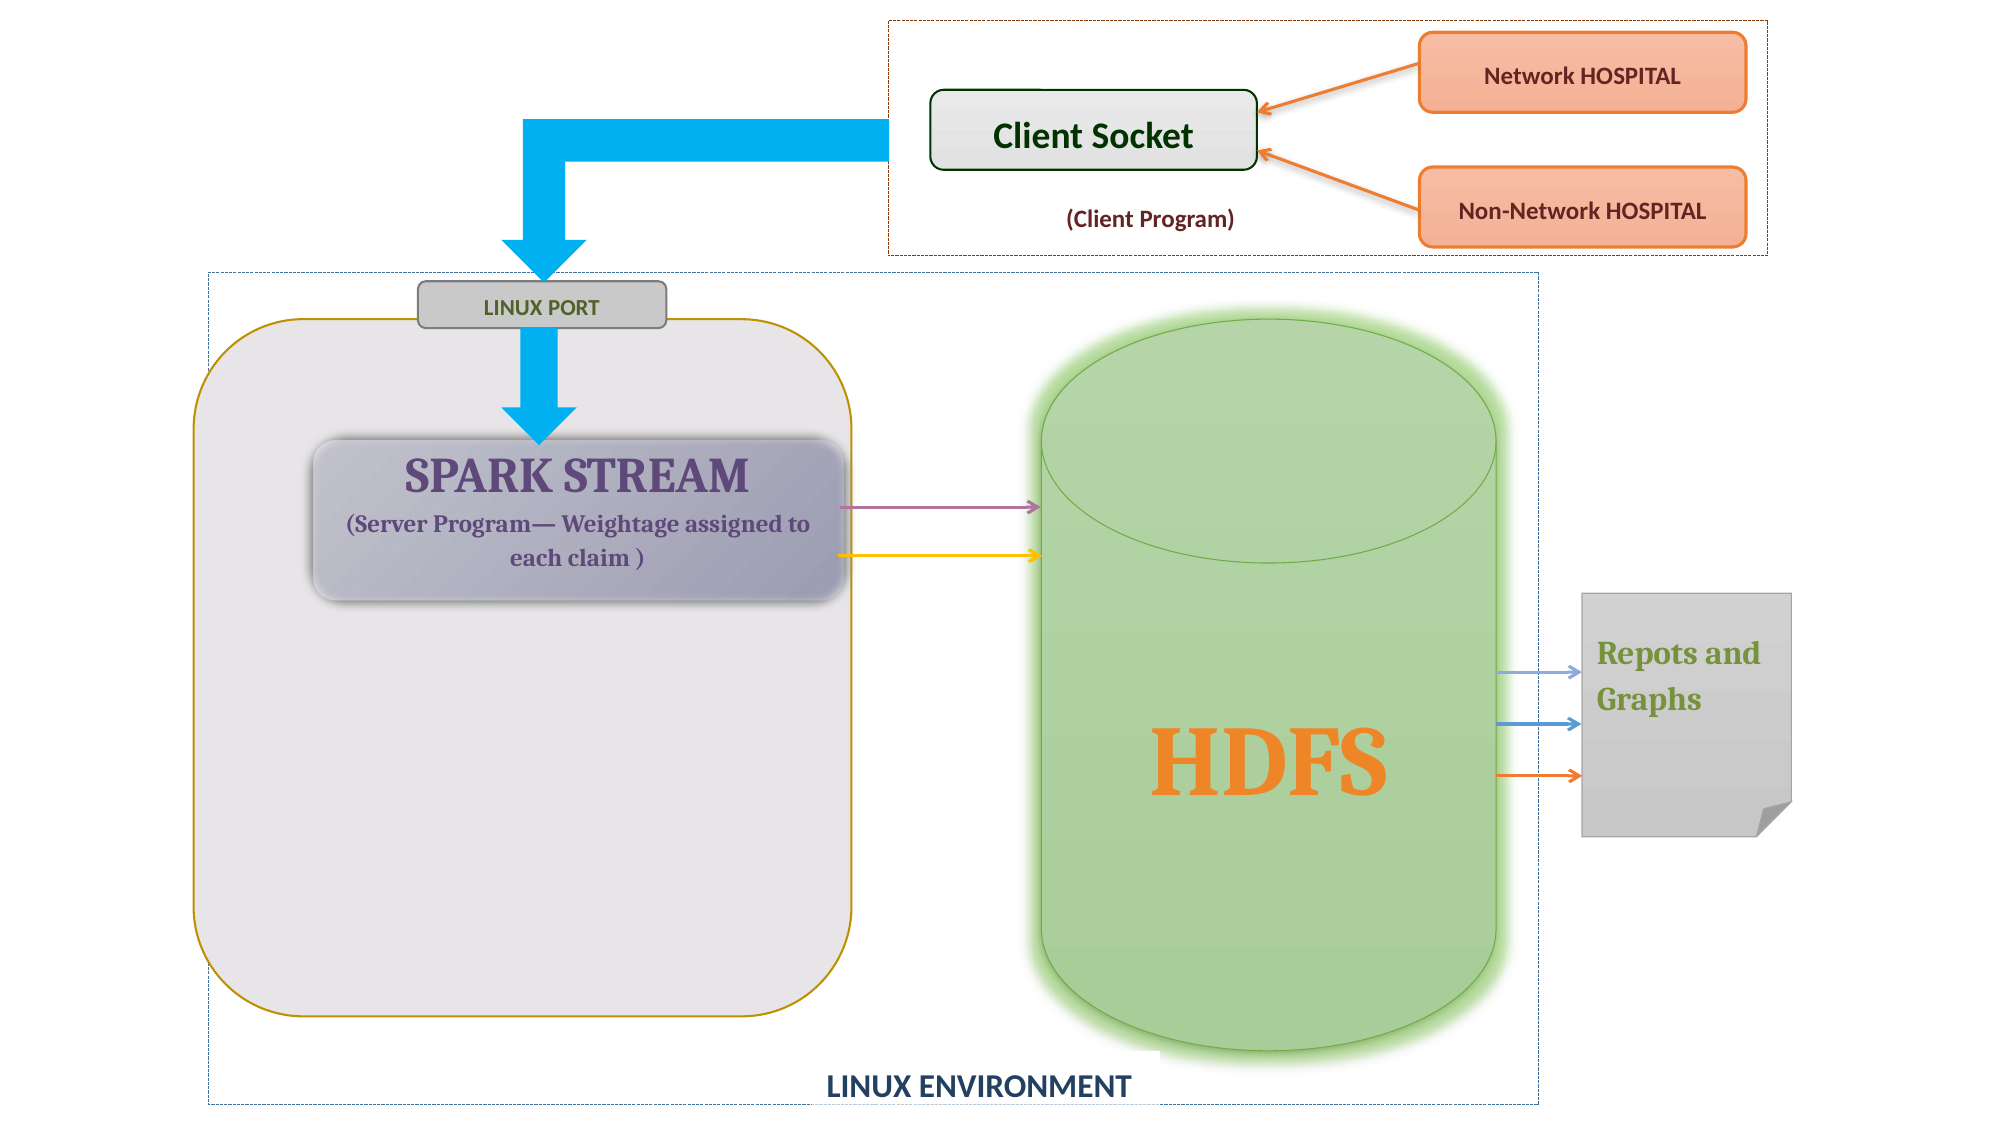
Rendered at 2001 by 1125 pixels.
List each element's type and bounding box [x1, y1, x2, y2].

text_box [193, 20, 1792, 1105]
